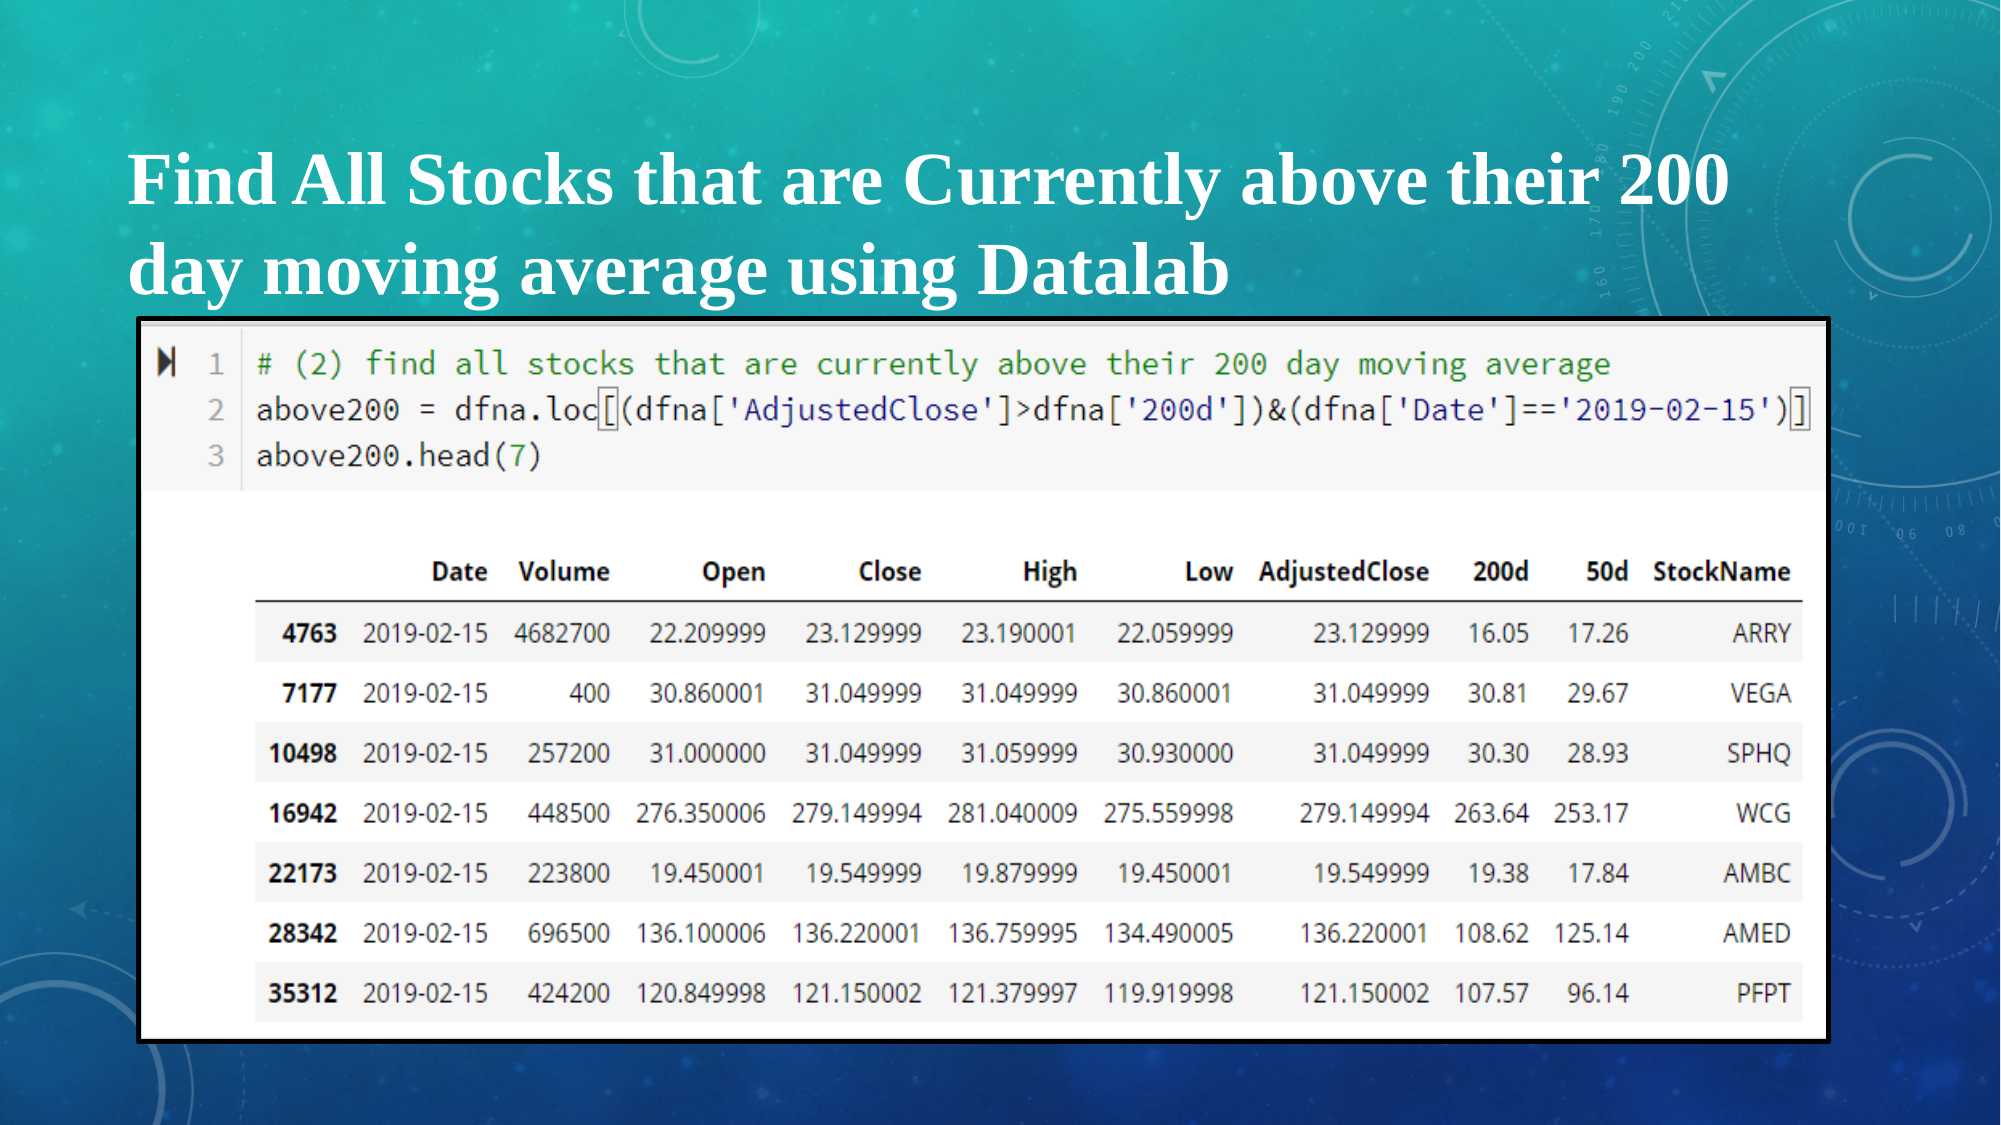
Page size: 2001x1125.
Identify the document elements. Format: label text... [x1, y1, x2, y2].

picture [0, 0, 2001, 1125]
list [112, 263, 1775, 862]
title Find All Stocks that are Currently above their 200 day moving average using Datalab [112, 99, 1775, 263]
